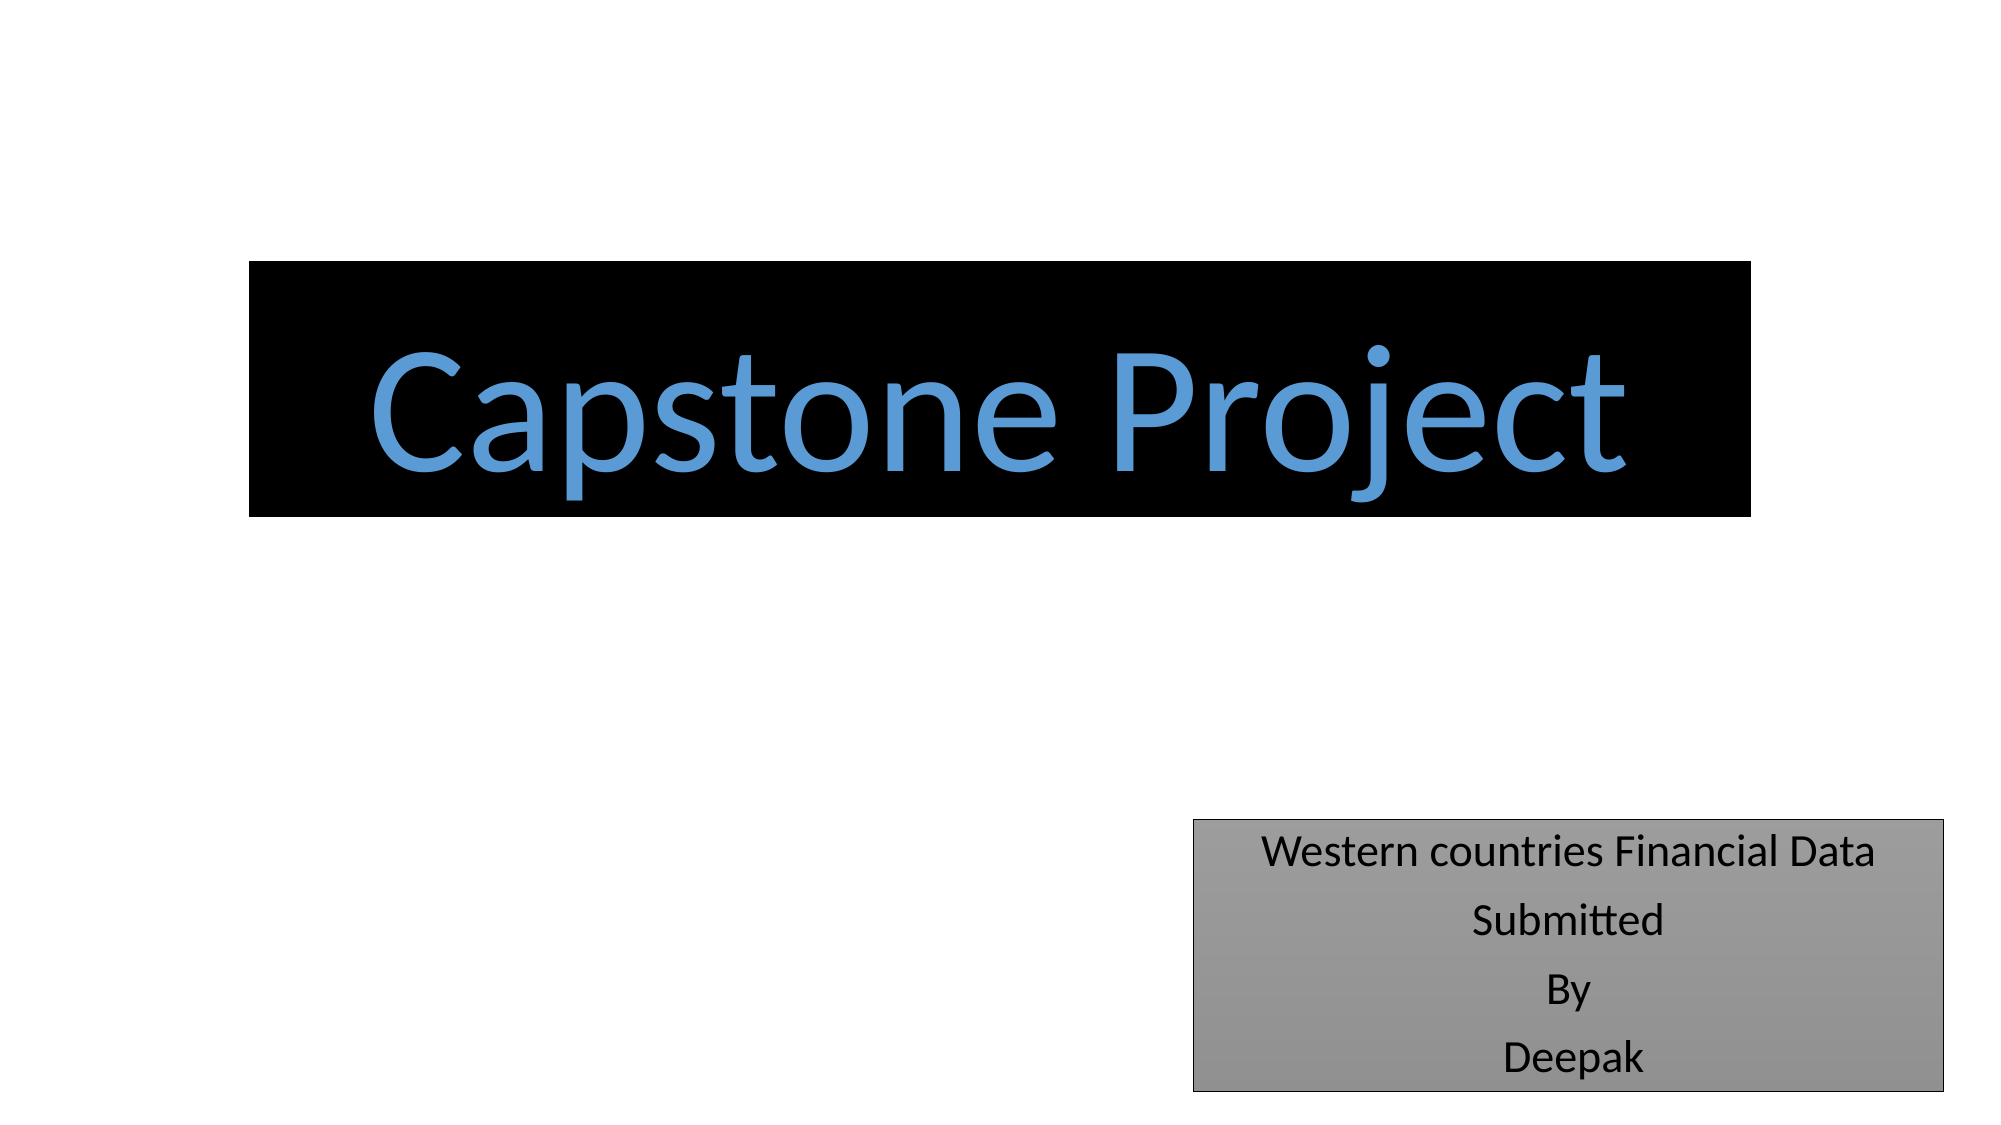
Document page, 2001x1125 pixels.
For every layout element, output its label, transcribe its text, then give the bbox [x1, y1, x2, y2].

title Capstone Project [249, 261, 1751, 517]
subtitle Western countries Financial Data Submitted By Deepak [1193, 819, 1944, 1092]
